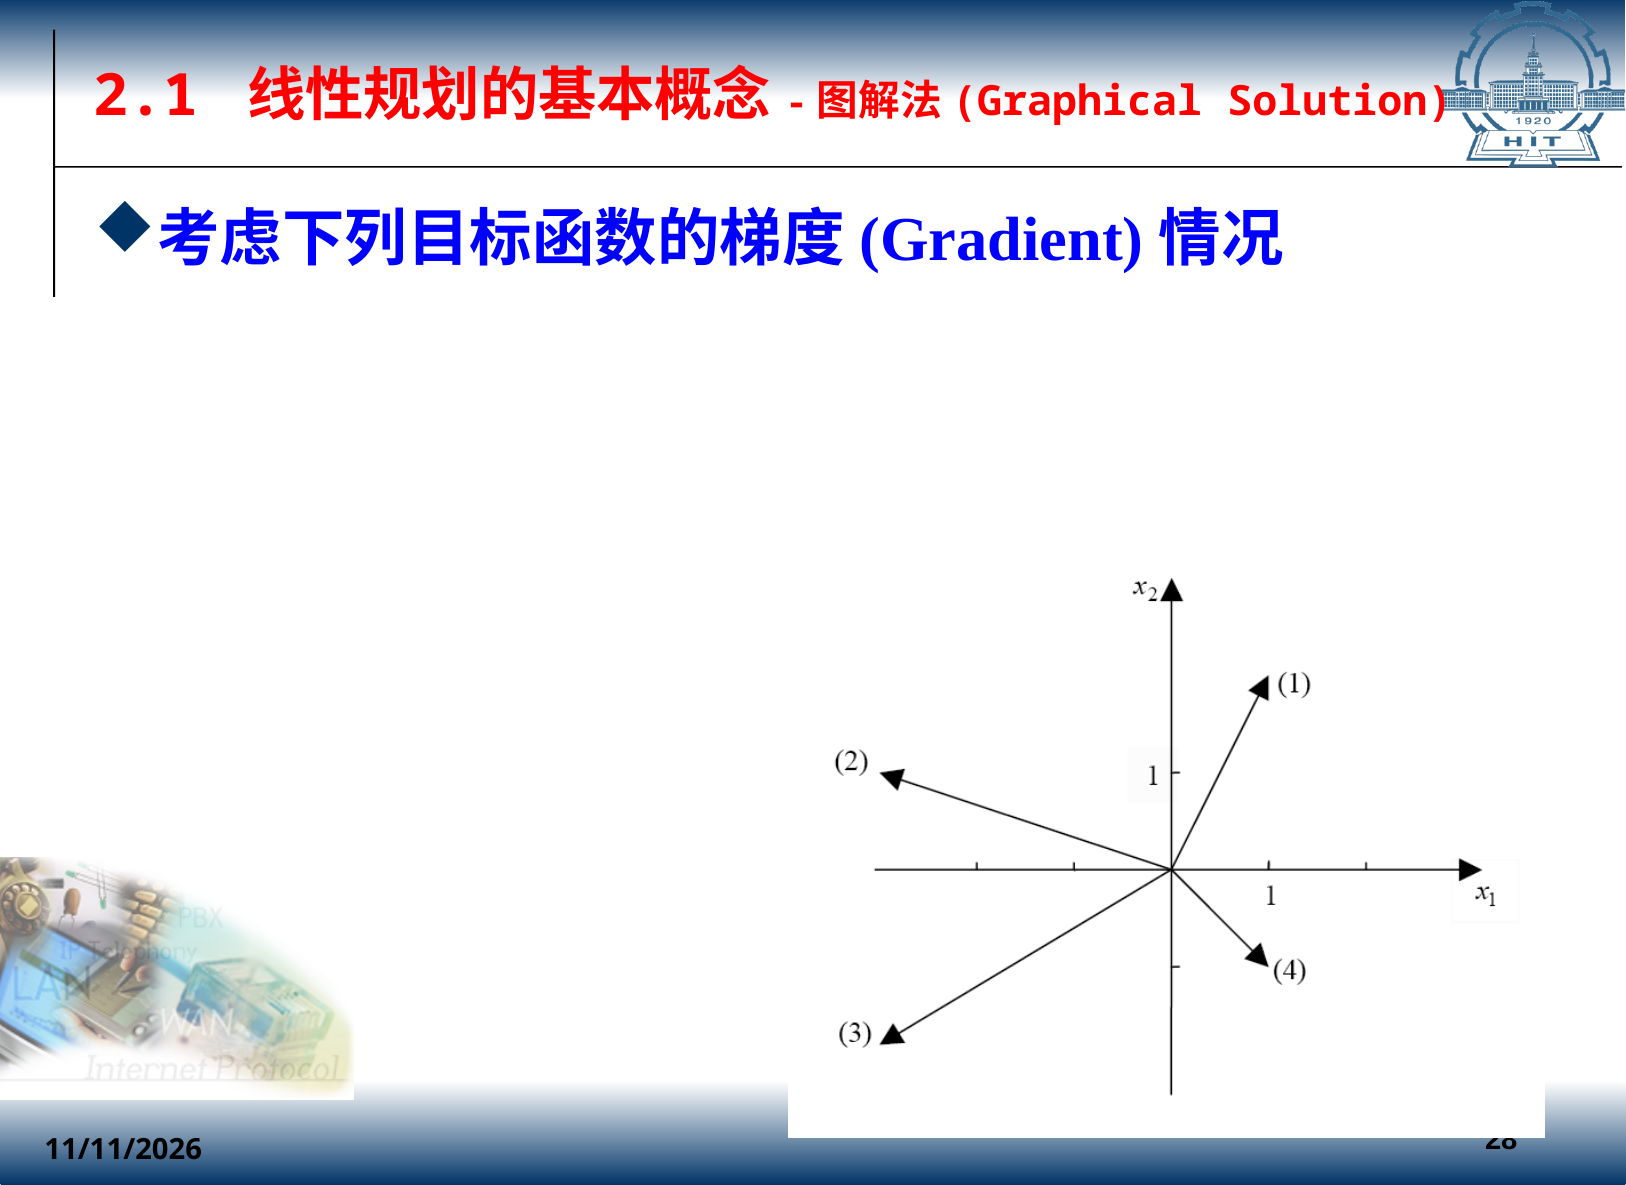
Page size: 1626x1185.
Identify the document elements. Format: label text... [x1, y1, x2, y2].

picture [0, 857, 354, 1100]
picture [1438, 1, 1626, 167]
picture [788, 551, 1546, 1139]
title 2.1 线性规划的基本概念-图解法(Graphical Solution) [78, 29, 1498, 155]
